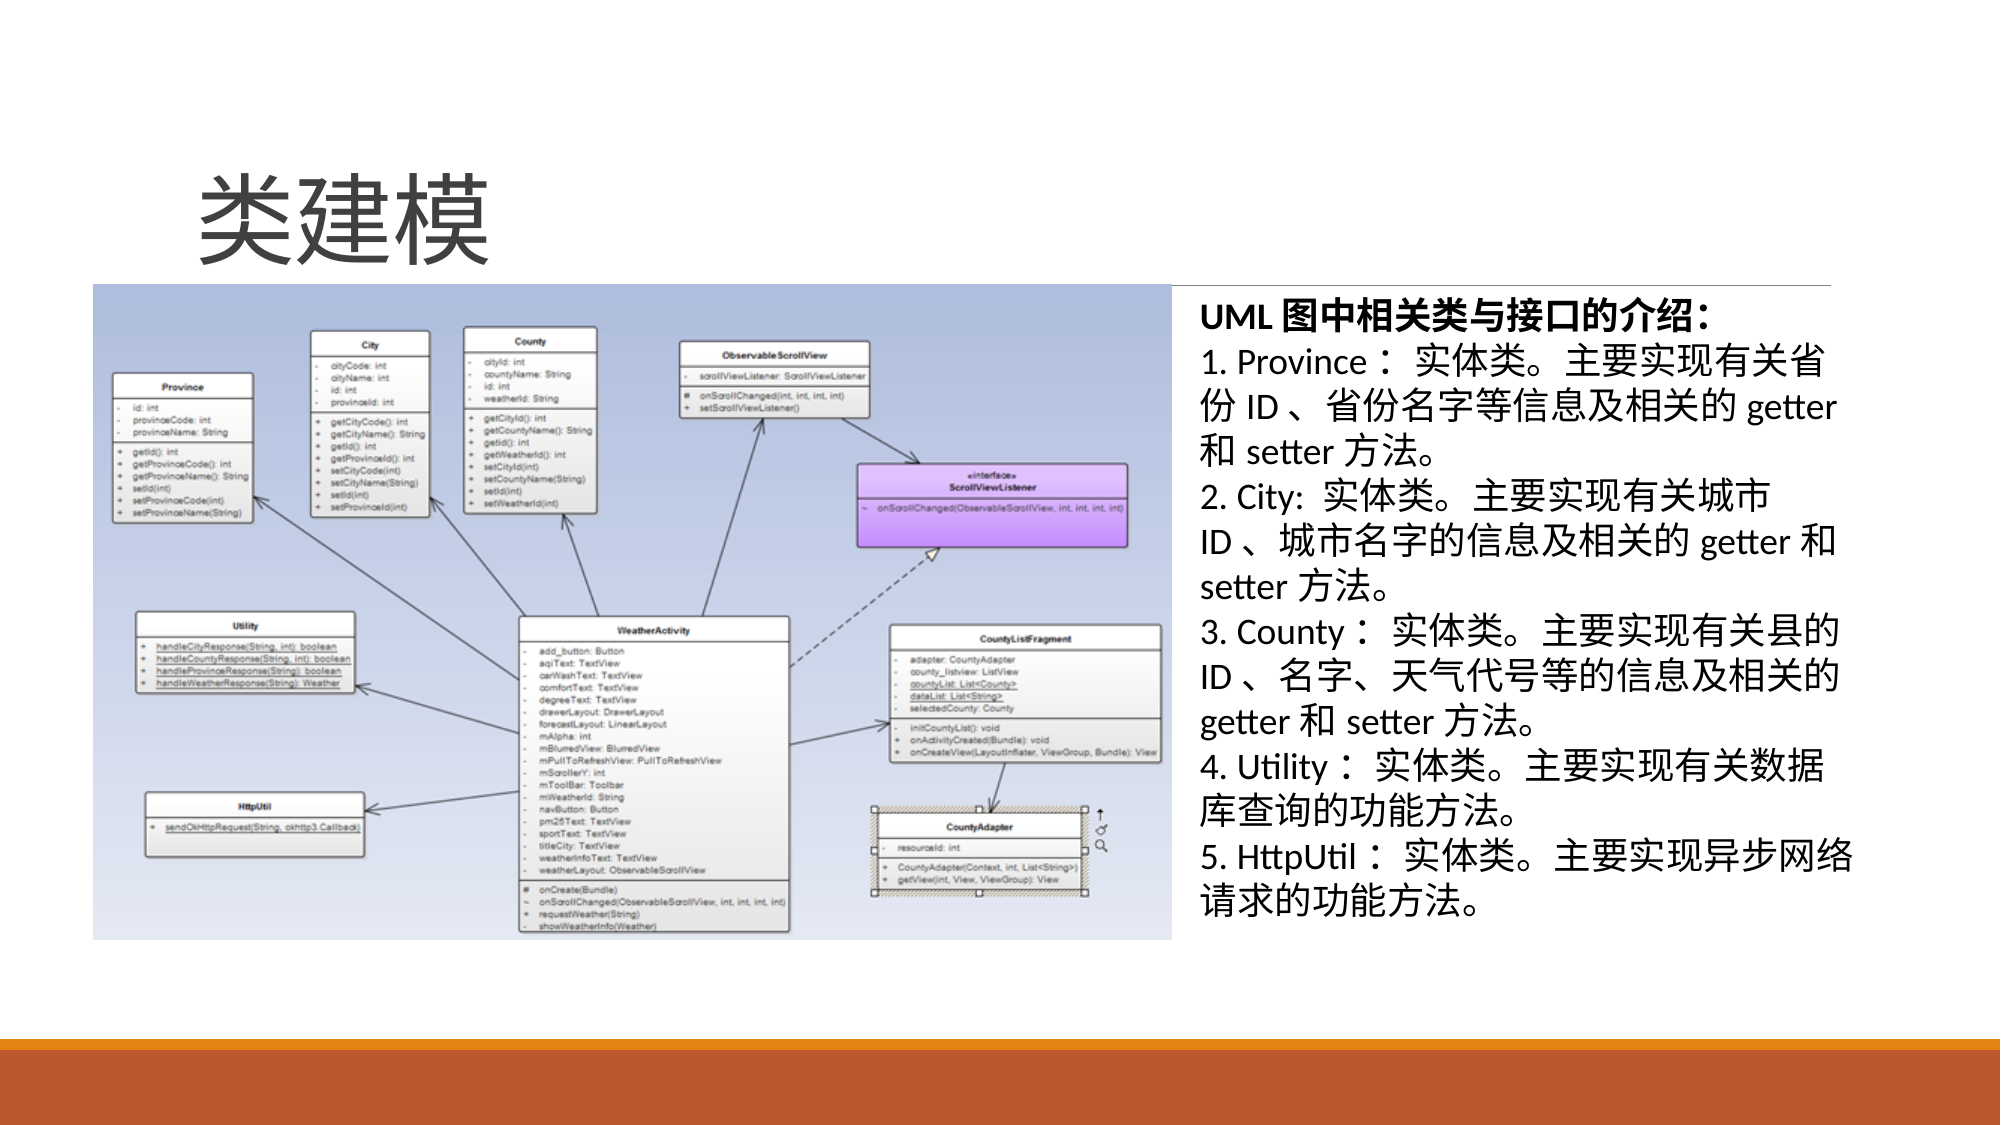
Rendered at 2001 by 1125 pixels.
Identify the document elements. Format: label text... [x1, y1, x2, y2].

text_box UML图中相关类与接口的介绍： 1. Province：实体类。主要实现有关省份ID、省份名字等信息及相关的getter和setter方法。 2. City: 实体类。主要实现有关城市ID、城市名字的信息及相关的getter和setter方法。 3. County：实体类。主要实现有关县的ID、名字、天气代号等的信息及相关的getter和setter方法。 4. Utility：实体类。主要实现有关数据库查询的功能方法。 5. HttpUtil：实体类。主要实现异步网络请求的功能方法。 [1184, 284, 1873, 930]
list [93, 284, 1173, 940]
title 类建模 [180, 47, 1830, 285]
